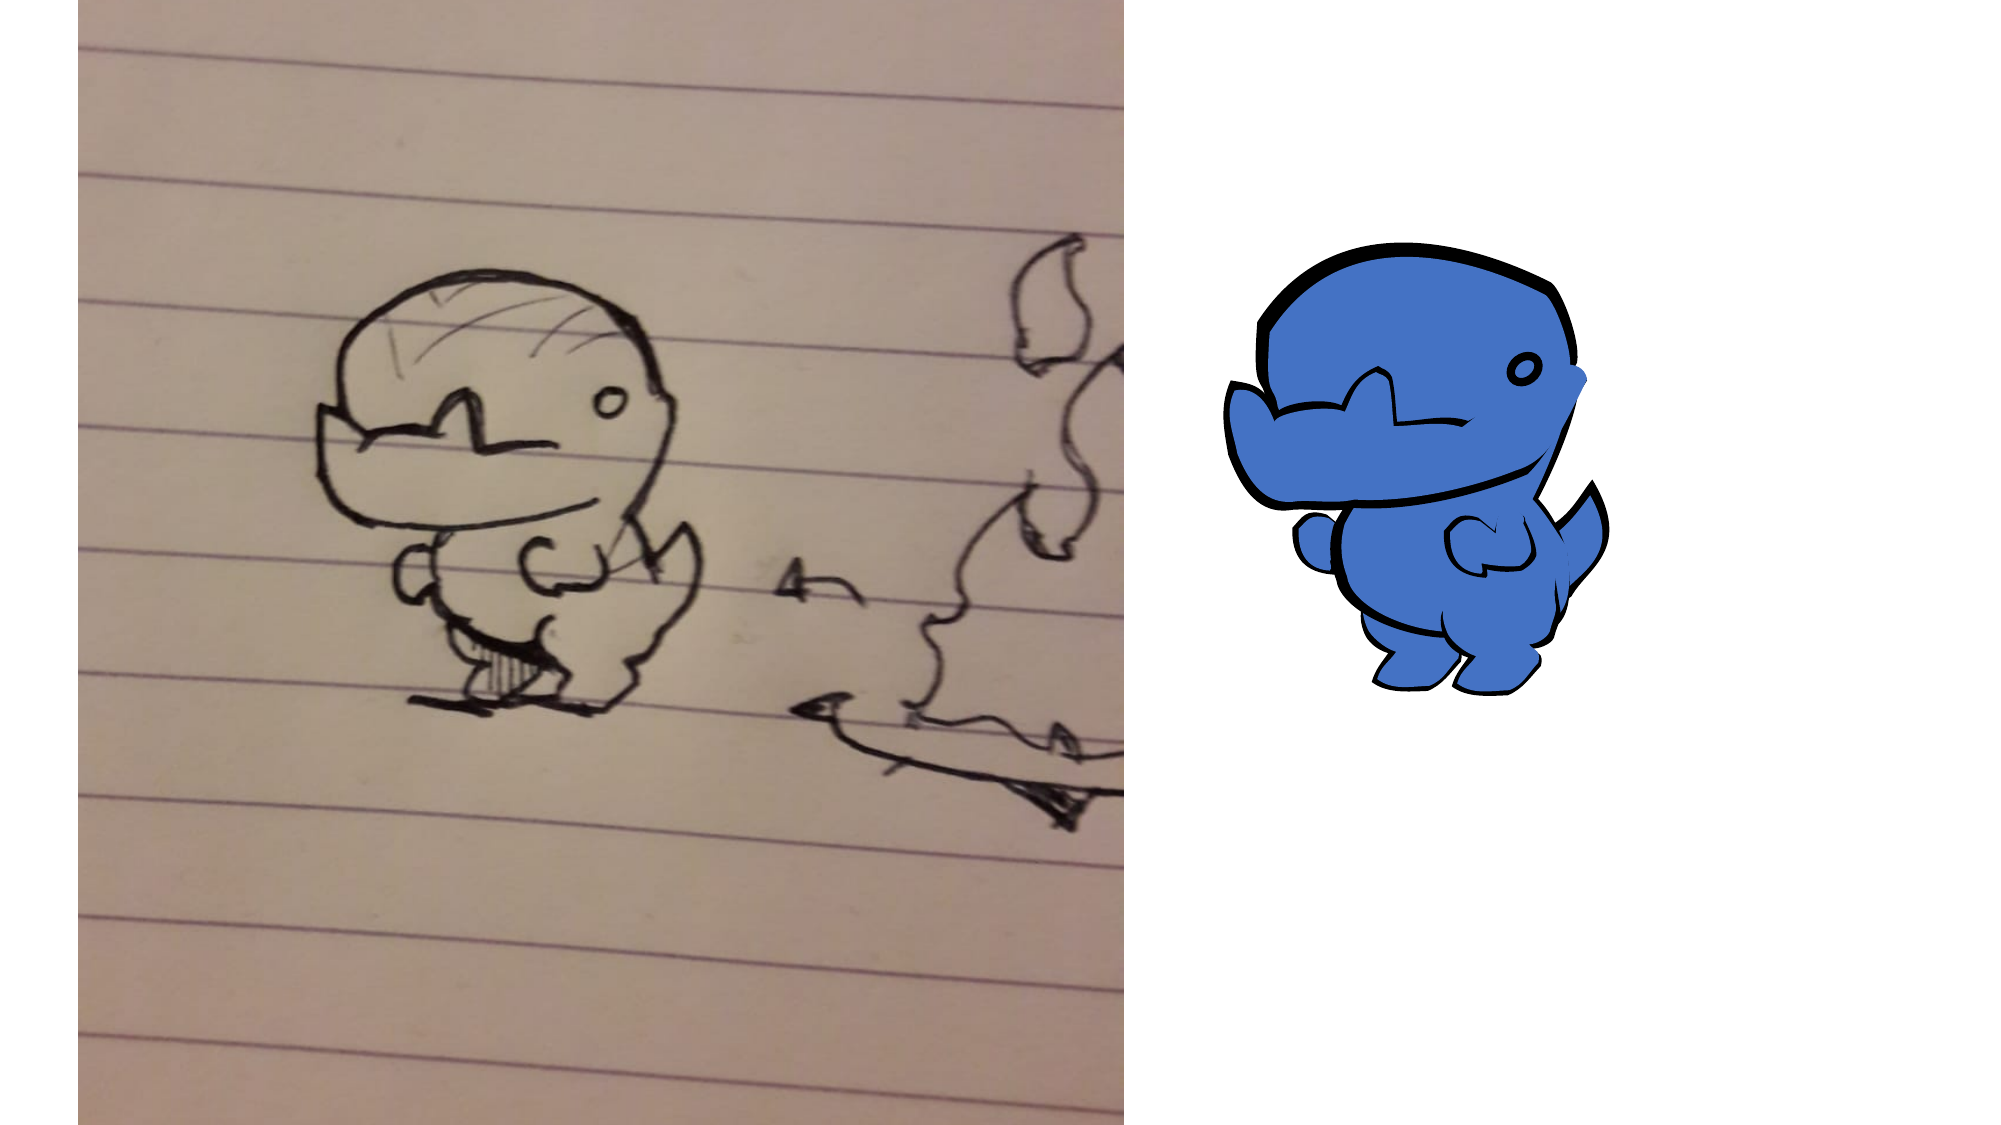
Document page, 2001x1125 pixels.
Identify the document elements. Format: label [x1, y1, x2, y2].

text_box [1330, 511, 1443, 639]
text_box [1255, 242, 1578, 364]
text_box [1443, 508, 1537, 578]
text_box [1223, 364, 1588, 511]
text_box [1440, 569, 1561, 696]
text_box [1360, 639, 1440, 692]
text_box [1579, 479, 1610, 608]
text_box [1537, 511, 1579, 639]
text_box [1292, 511, 1330, 575]
picture [78, 0, 1124, 1125]
